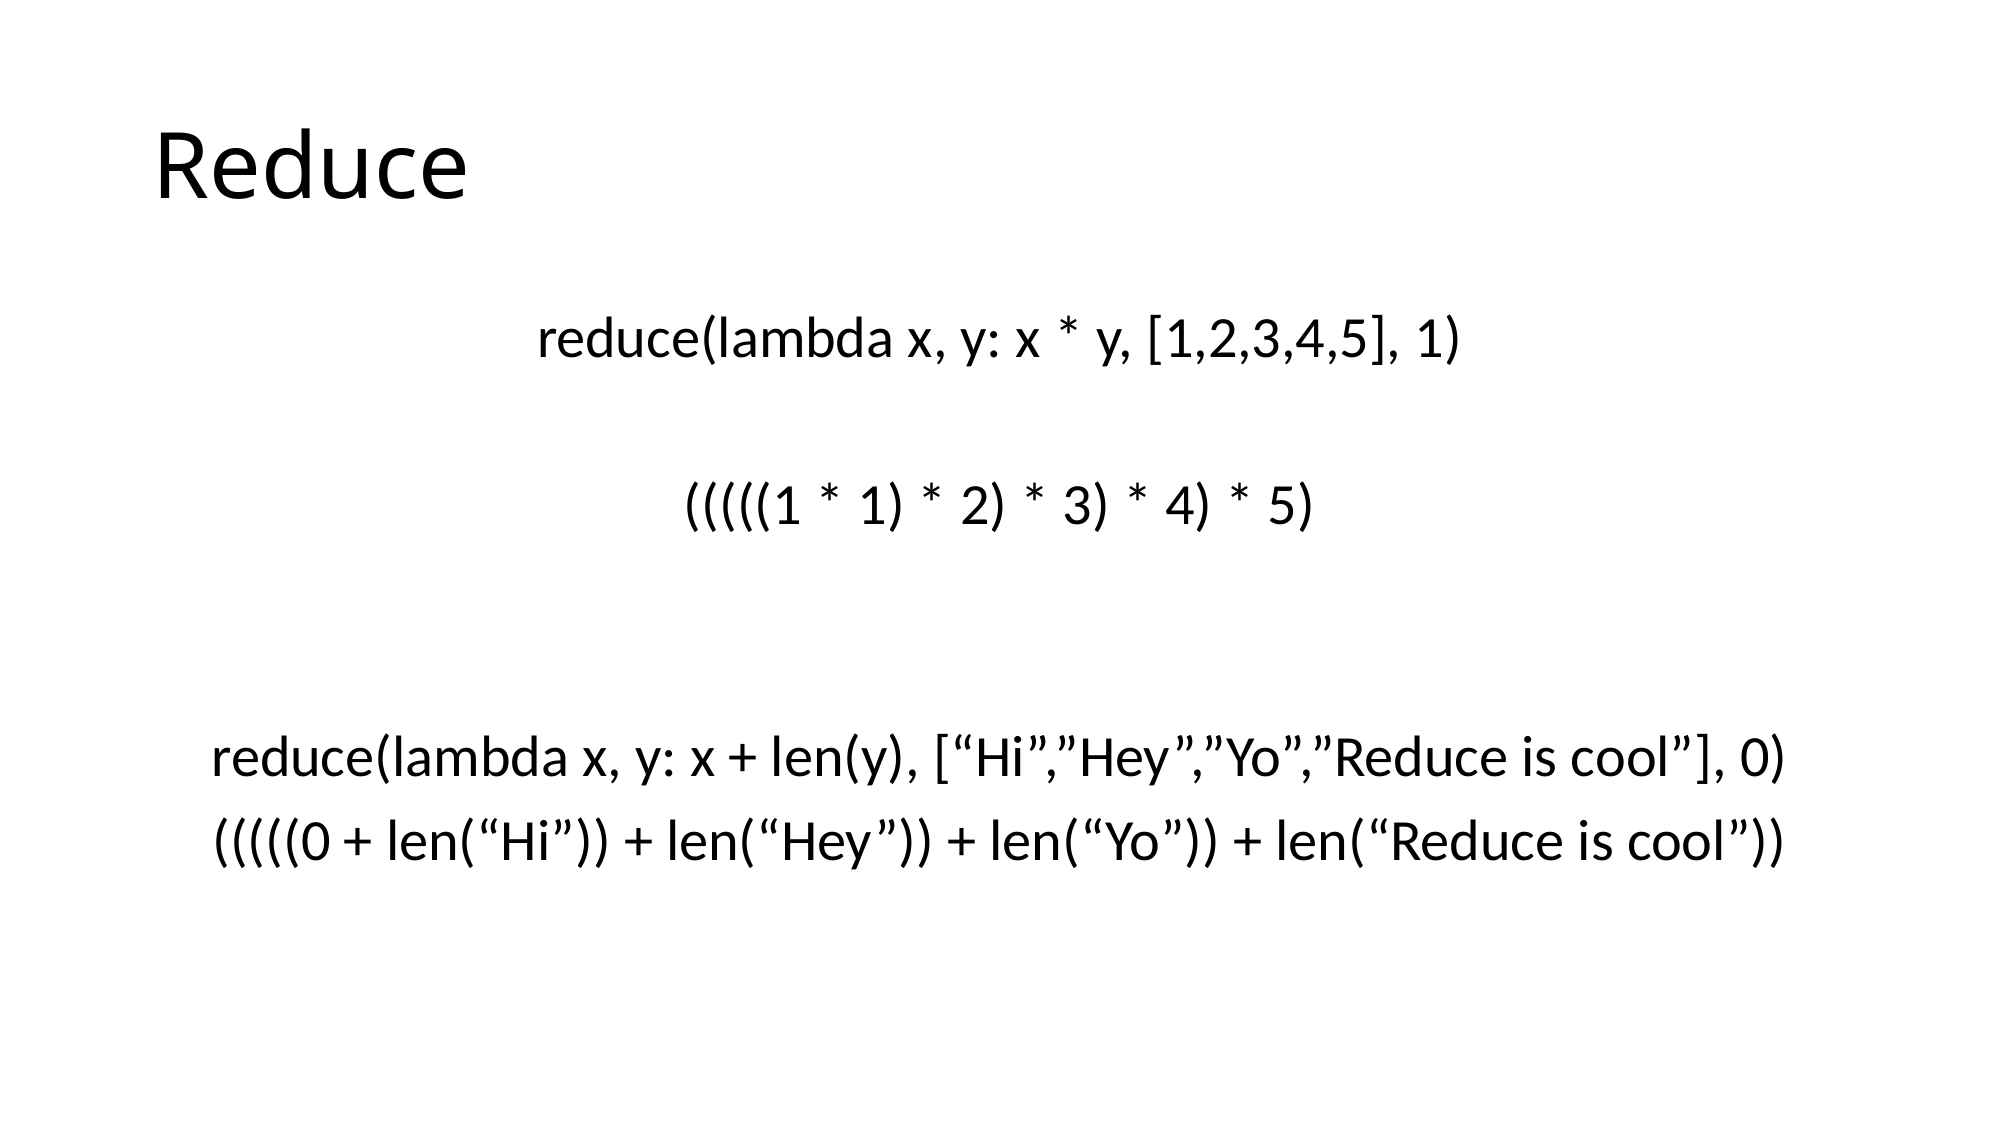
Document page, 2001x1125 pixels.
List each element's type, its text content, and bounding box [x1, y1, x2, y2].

title Reduce [137, 59, 1863, 278]
list reduce(lambda x, y: x * y, [1,2,3,4,5], 1) (((((1 * 1) * 2) * 3) * 4) * 5) reduce(lambda x, y: x + len(y), [“Hi”,”Hey”,”Yo”,”Reduce is cool”], 0) (((((0 + len(“Hi”)) + len(“Hey”)) + len(“Yo”)) + len(“Reduce is cool”)) [137, 299, 1863, 1014]
